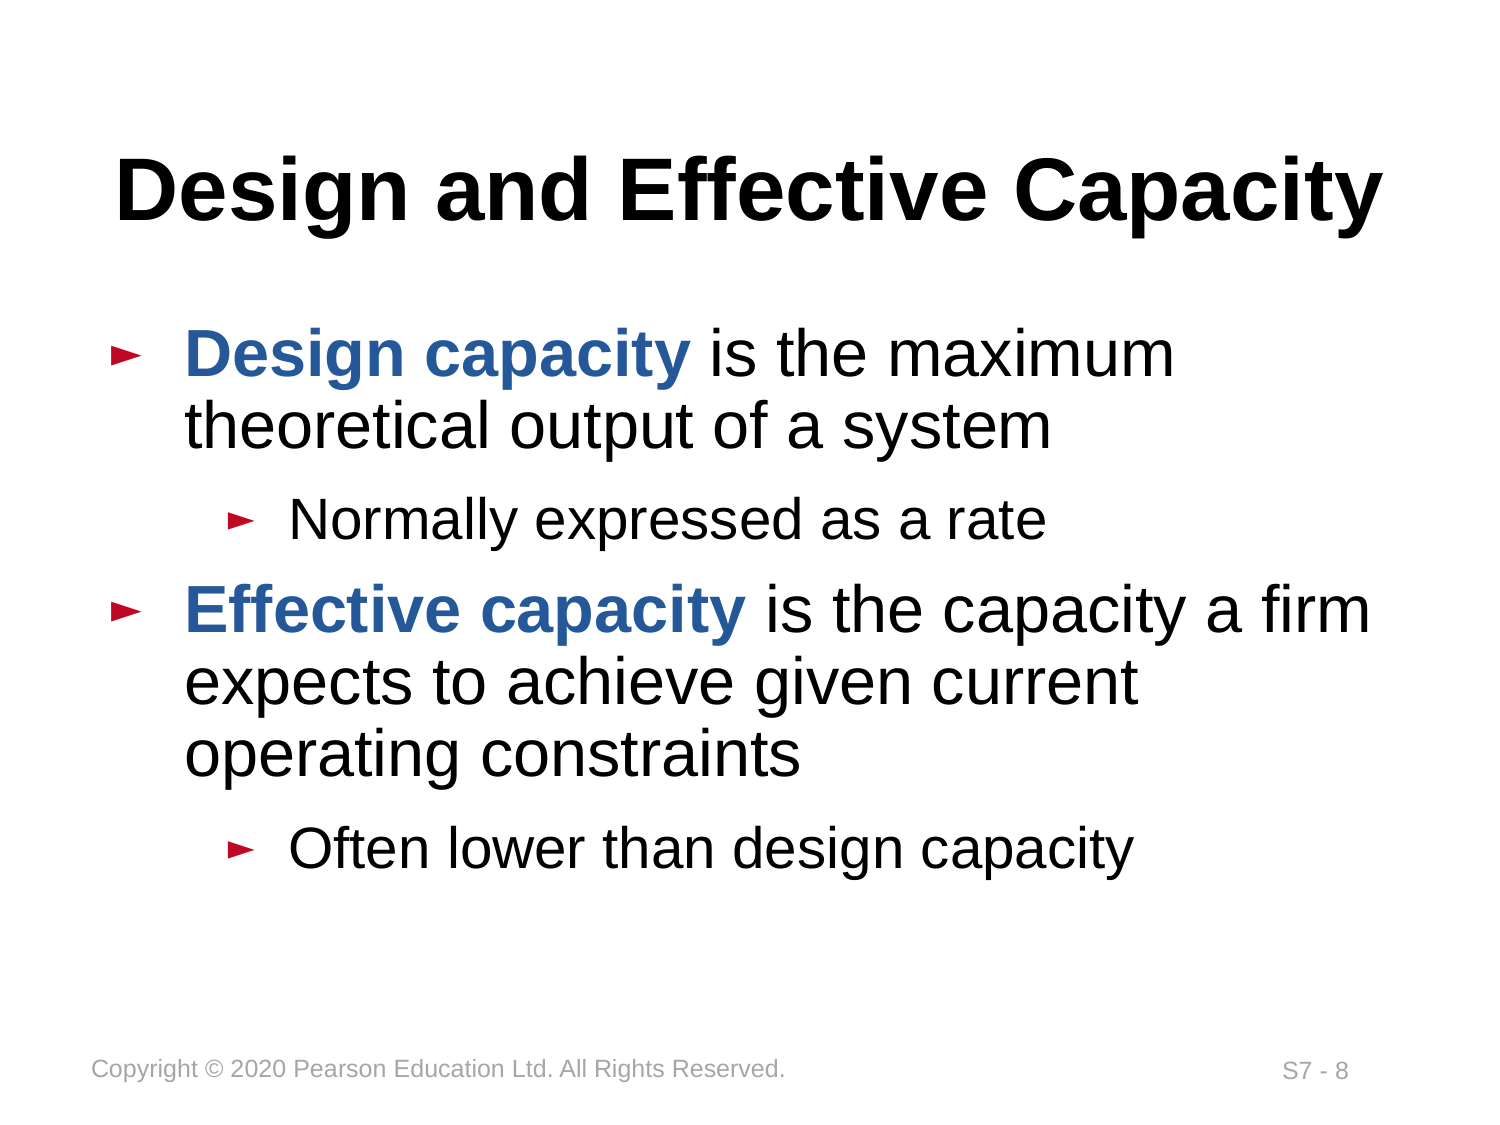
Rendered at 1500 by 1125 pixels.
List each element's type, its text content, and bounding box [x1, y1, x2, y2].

text_box Design capacity is the maximum theoretical output of a system Normally expressed as a rate Effective capacity is the capacity a firm expects to achieve given current operating constraints Often lower than design capacity [96, 311, 1404, 889]
title Design and Effective Capacity [86, 73, 1414, 297]
